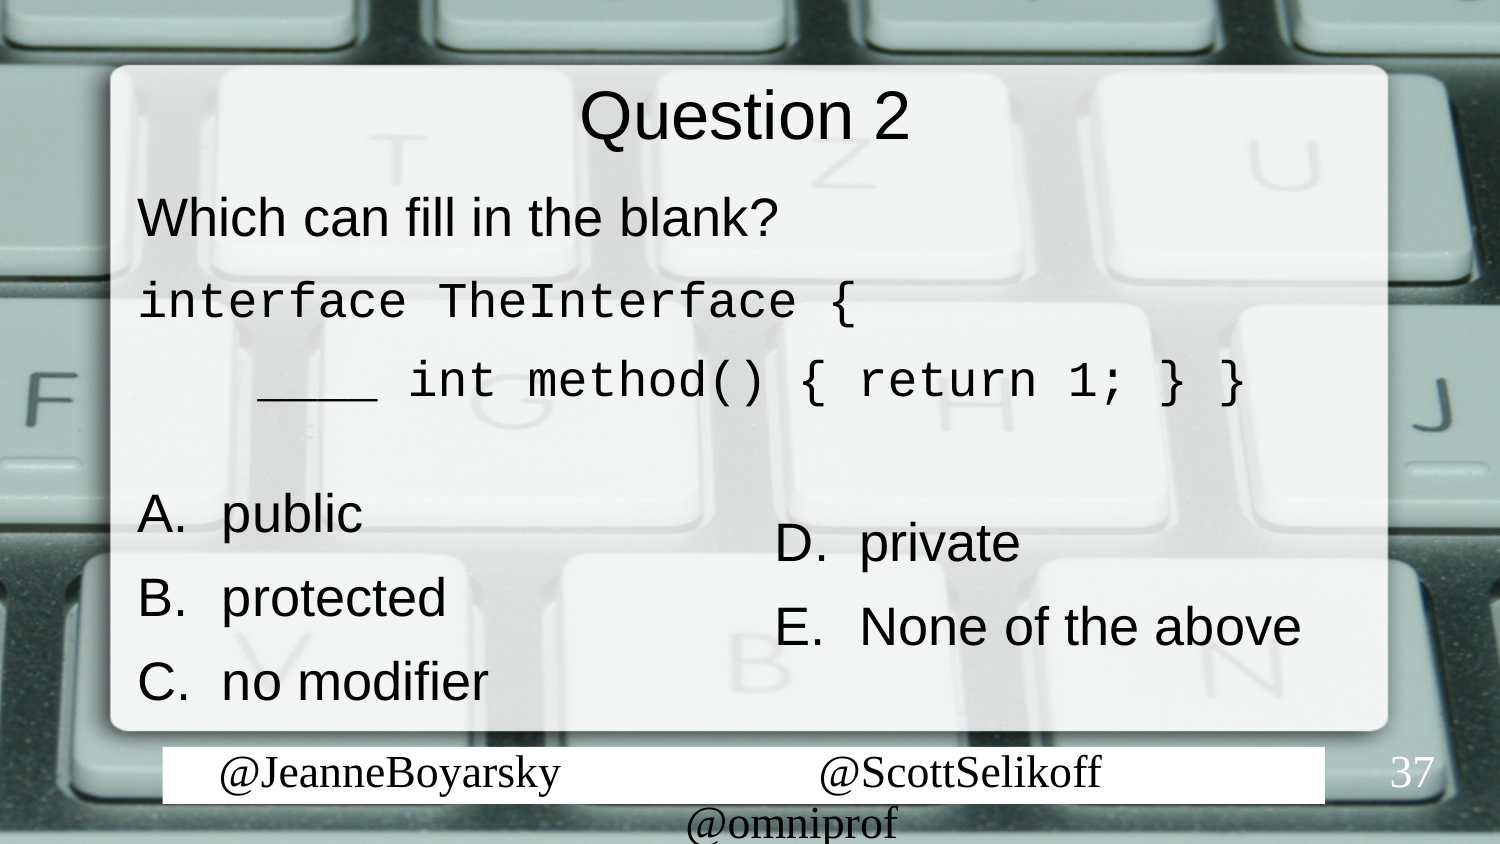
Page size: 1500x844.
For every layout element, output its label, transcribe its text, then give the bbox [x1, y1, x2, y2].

picture [700, 820, 710, 834]
picture [828, 819, 838, 837]
picture [0, 0, 1500, 844]
list Which can fill in the blank? interface TheInterface { ____ int method() { return 1; } } public protected no modifier [137, 184, 1369, 666]
title Question 2 [125, 46, 1367, 187]
text_box private None of the above [774, 509, 1313, 735]
slide_number 37 [1087, 746, 1436, 804]
